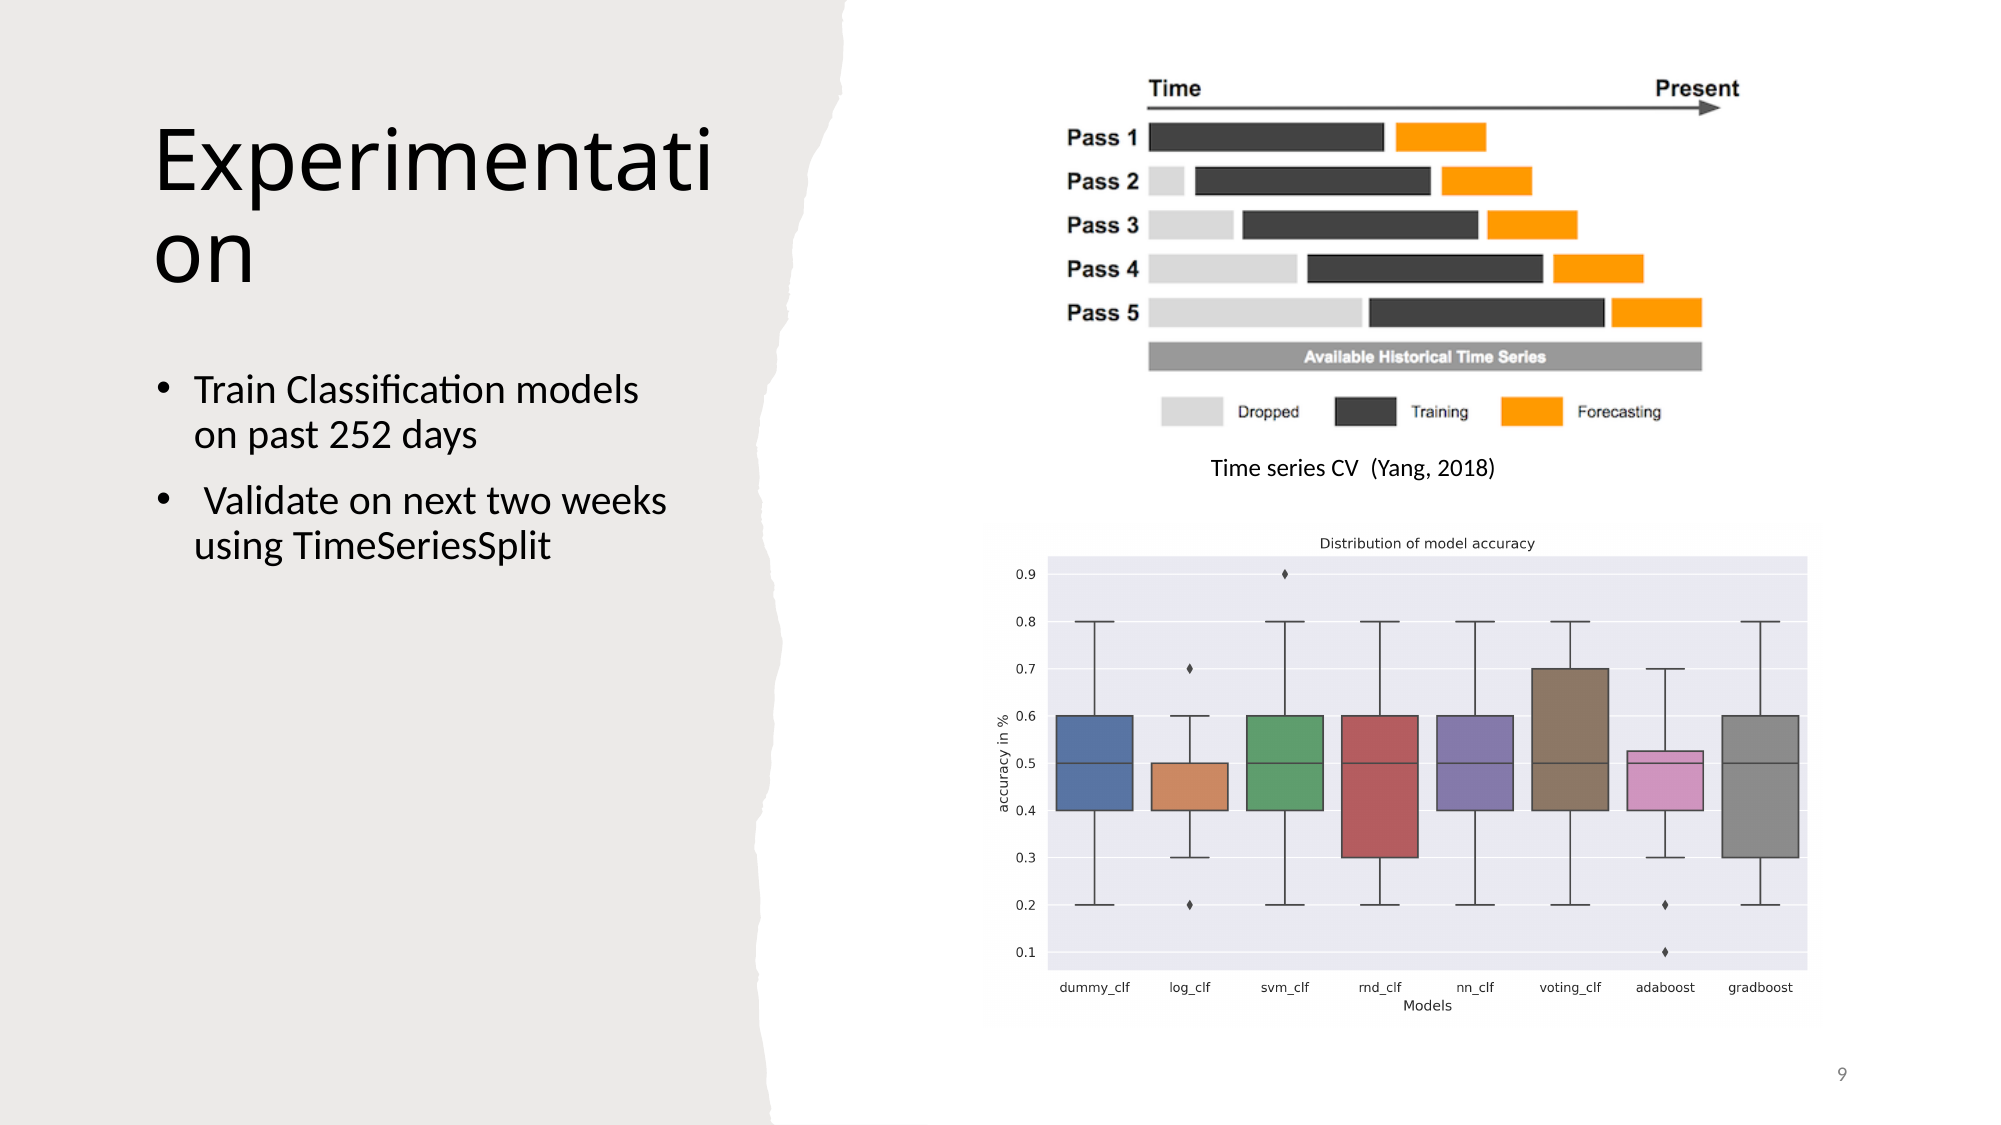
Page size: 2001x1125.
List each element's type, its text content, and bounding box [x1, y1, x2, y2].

text_box [756, 0, 2000, 1125]
picture [983, 523, 1823, 1028]
list Train Classification models on past 252 days Validate on next two weeks using TimeSeriesSplit [141, 359, 704, 1002]
text_box [0, 0, 929, 1125]
picture [1039, 70, 1785, 458]
title Experimentation [137, 99, 751, 319]
slide_number 9 [1412, 1042, 1863, 1103]
text_box Time series CV (Yang, 2018) [1196, 444, 1807, 489]
